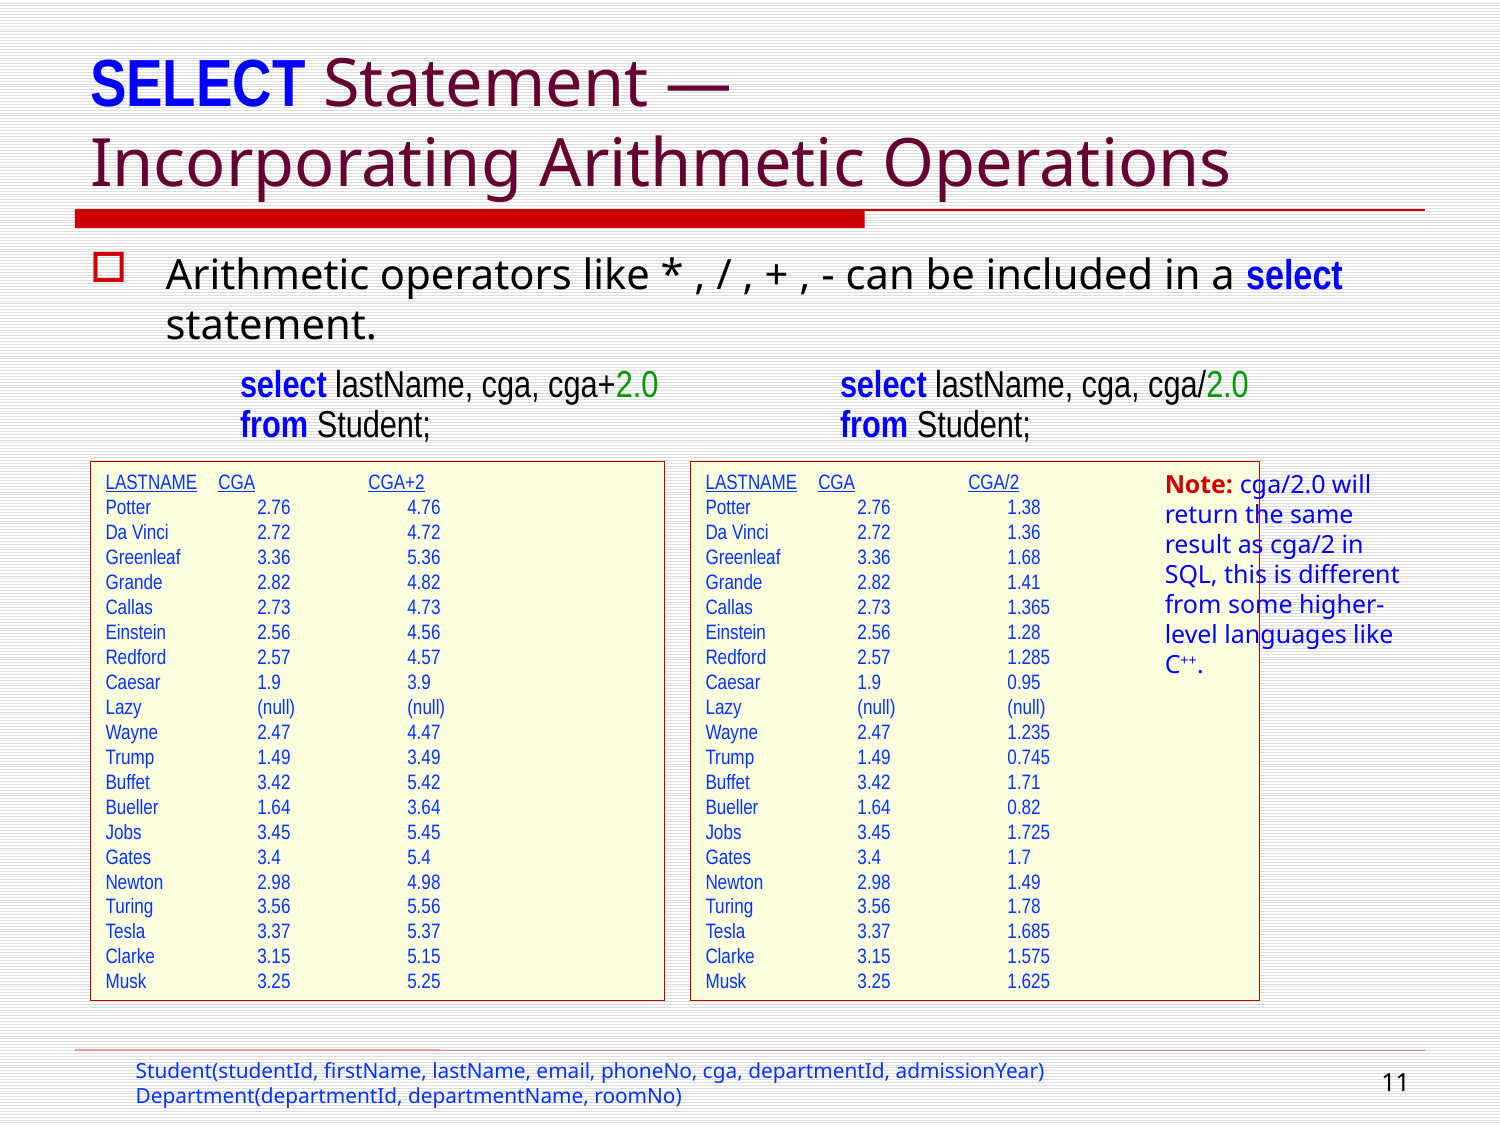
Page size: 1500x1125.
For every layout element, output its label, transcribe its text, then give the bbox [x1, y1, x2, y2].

slide_number 10 [1100, 1065, 1425, 1103]
text_box Student(studentId, firstName, lastName, email, phoneNo, cga, departmentId, admissionYear) Department(departmentId, departmentName, roomNo) [120, 1049, 1060, 1115]
list Arithmetic operators like * , / , + , - can be included in a select statement. select lastName, cga, cga+2.0 select lastName, cga, cga/2.0 from Student; from Student; [75, 239, 1425, 893]
title SELECT Statement — Incorporating Arithmetic Operations [75, 45, 1425, 195]
text_box LASTNAME CGA CGA/2 Potter 2.76 1.38 Da Vinci 2.72 1.36 Greenleaf 3.36 1.68 Grande 2.82 1.41 Callas 2.73 1.365 Einstein 2.56 1.28 Redford 2.57 1.285 Caesar 1.9 0.95 Lazy (null) (null) Wayne 2.47 1.235 Trump 1.49 0.745 Buffet 3.42 1.71 Bueller 1.64 0.82 Jobs 3.45 1.725 Gates 3.4 1.7 Newton 2.98 1.49 Turing 3.56 1.78 Tesla 3.37 1.685 Clarke 3.15 1.575 Musk 3.25 1.625 [690, 461, 1260, 1001]
text_box LASTNAME CGA CGA+2 Potter 2.76 4.76 Da Vinci 2.72 4.72 Greenleaf 3.36 5.36 Grande 2.82 4.82 Callas 2.73 4.73 Einstein 2.56 4.56 Redford 2.57 4.57 Caesar 1.9 3.9 Lazy (null) (null) Wayne 2.47 4.47 Trump 1.49 3.49 Buffet 3.42 5.42 Bueller 1.64 3.64 Jobs 3.45 5.45 Gates 3.4 5.4 Newton 2.98 4.98 Turing 3.56 5.56 Tesla 3.37 5.37 Clarke 3.15 5.15 Musk 3.25 5.25 [90, 461, 665, 1001]
text_box Note: cga/2.0 will return the same result as cga/2 in SQL, this is different from some higher-level languages like C++. [1149, 461, 1425, 686]
